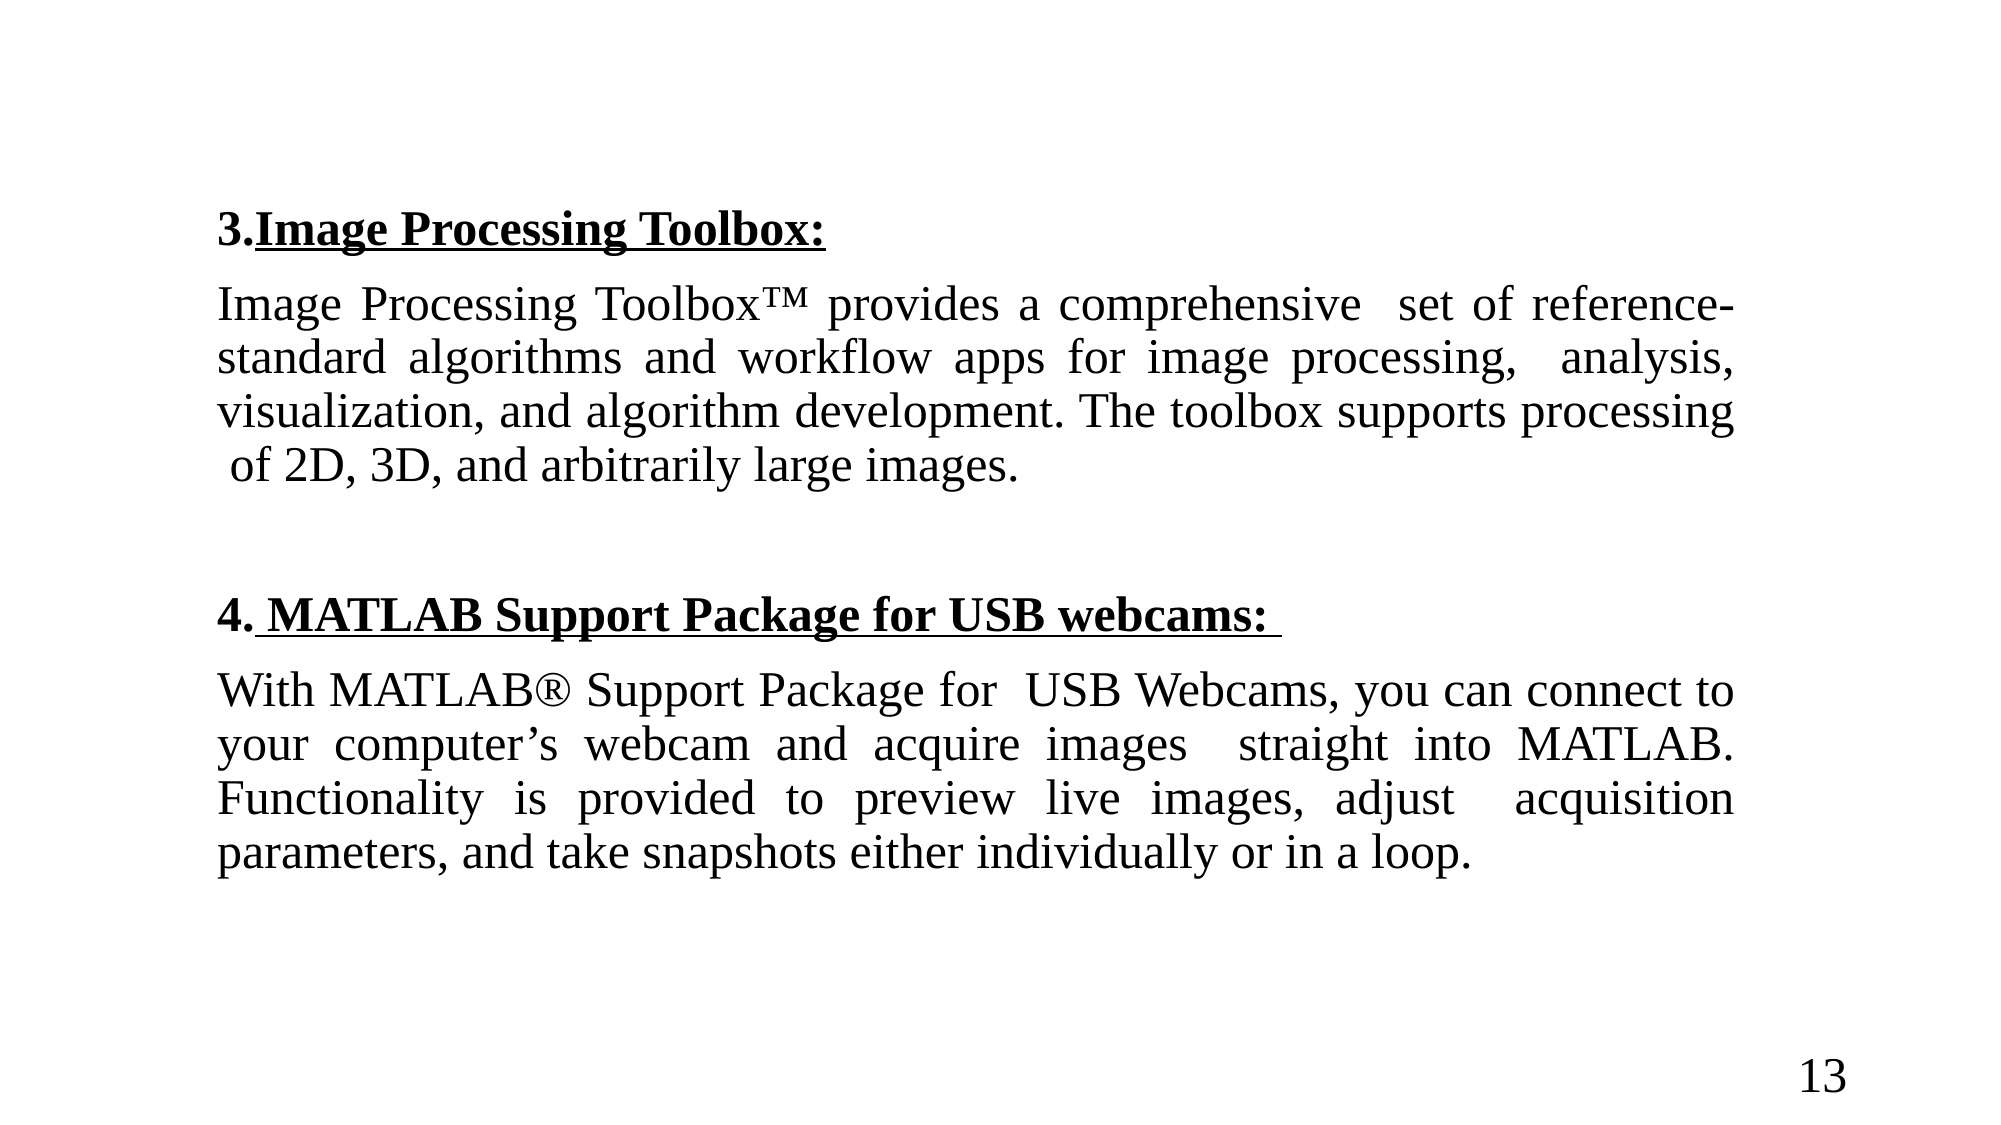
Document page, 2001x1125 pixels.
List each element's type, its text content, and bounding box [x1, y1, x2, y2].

slide_number 13 [1412, 1042, 1863, 1103]
list 3.Image Processing Toolbox: Image Processing Toolbox™ provides a comprehensive set of reference-standard algorithms and workflow apps for image processing, analysis, visualization, and algorithm development. The toolbox supports processing of 2D, 3D, and arbitrarily large images. 4. MATLAB Support Package for USB webcams: With MATLAB® Support Package for USB Webcams, you can connect to your computer’s webcam and acquire images straight into MATLAB. Functionality is provided to preview live images, adjust acquisition parameters, and take snapshots either individually or in a loop. [202, 194, 1751, 931]
